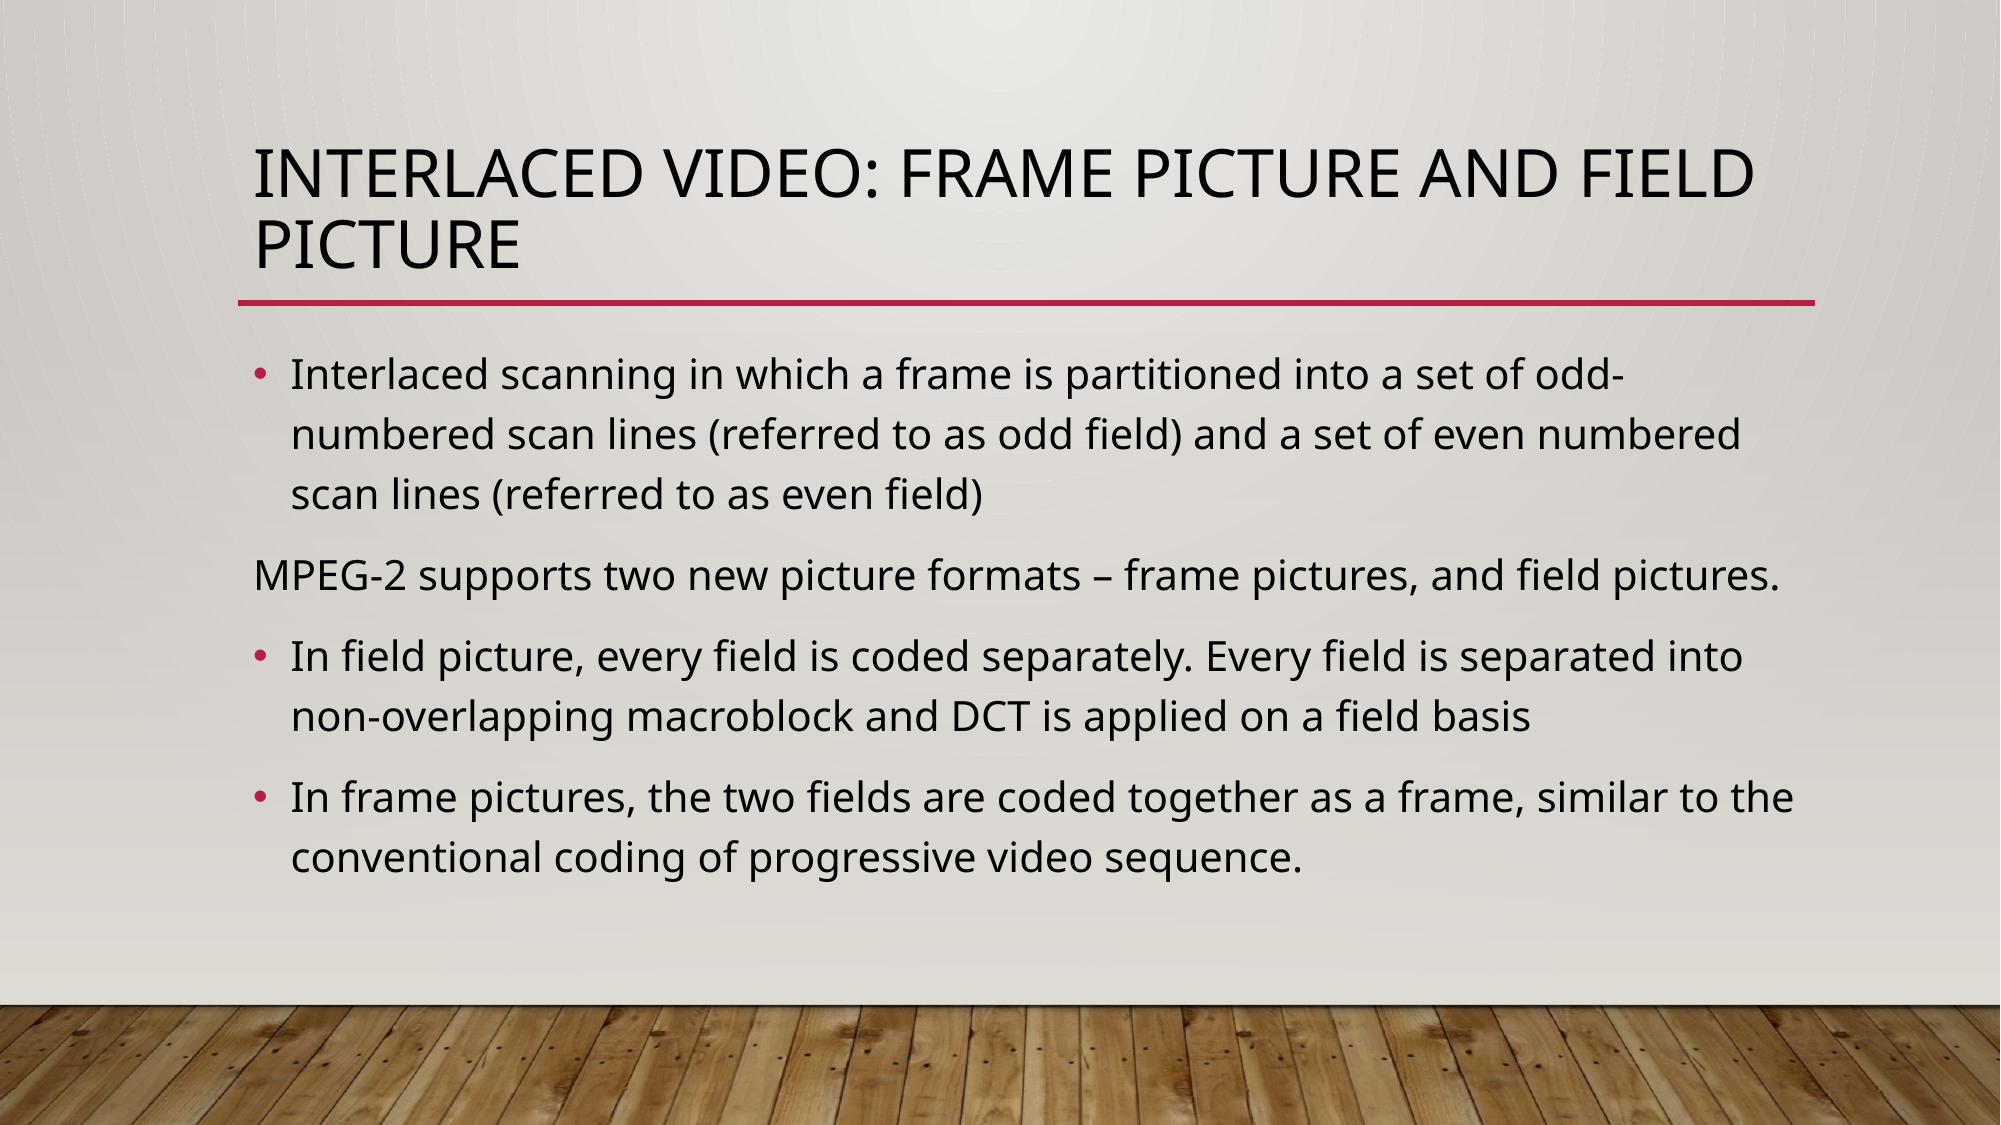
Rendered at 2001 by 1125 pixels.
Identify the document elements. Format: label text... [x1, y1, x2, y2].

list Interlaced scanning in which a frame is partitioned into a set of odd-numbered scan lines (referred to as odd field) and a set of even numbered scan lines (referred to as even field) MPEG-2 supports two new picture formats – frame pictures, and field pictures. In field picture, every field is coded separately. Every field is separated into non-overlapping macroblock and DCT is applied on a field basis In frame pictures, the two fields are coded together as a frame, similar to the conventional coding of progressive video sequence. [238, 330, 1814, 897]
picture [0, 1005, 2000, 1125]
title Interlaced Video: Frame picture and field picture [238, 131, 1814, 305]
